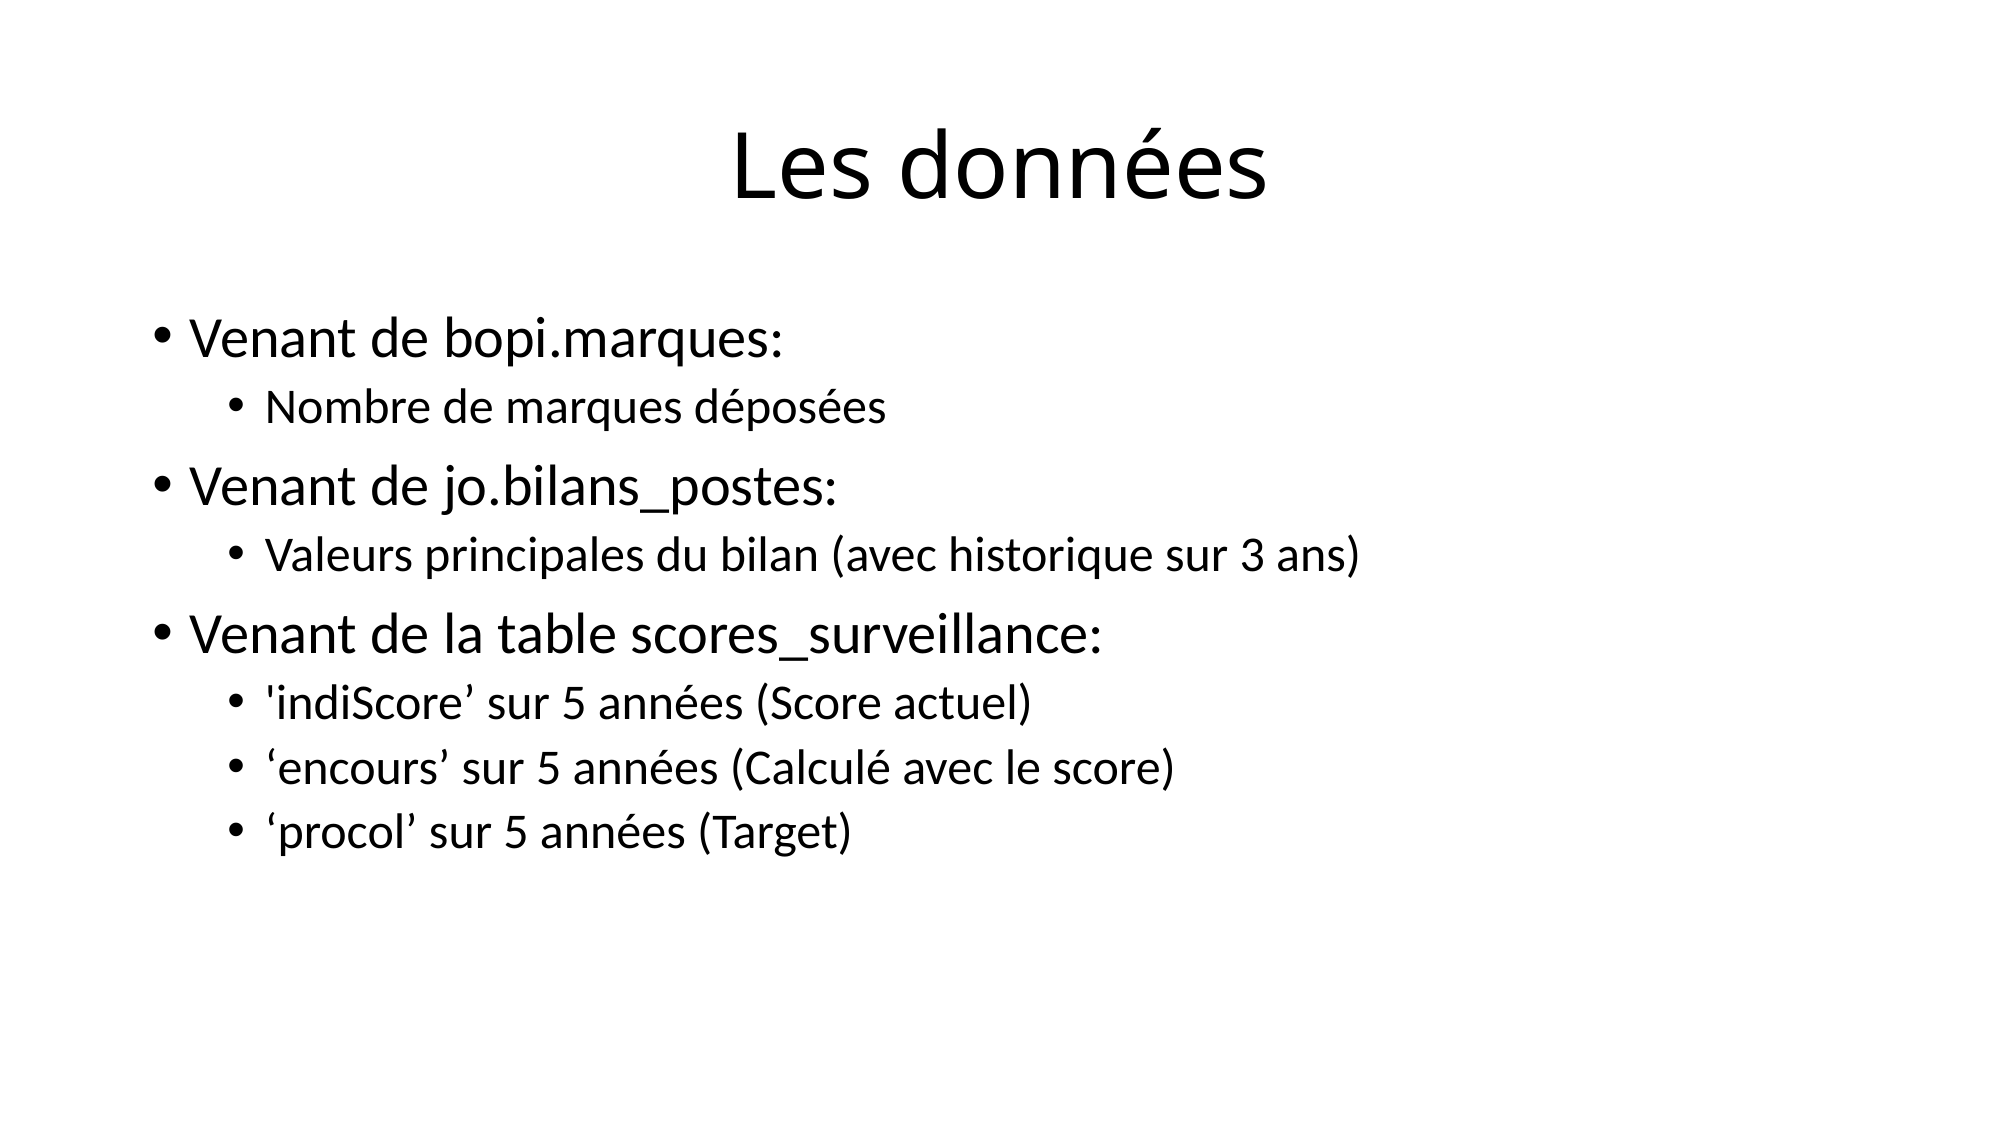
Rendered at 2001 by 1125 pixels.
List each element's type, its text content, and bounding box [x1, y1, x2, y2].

title Les données [137, 59, 1863, 278]
list Venant de bopi.marques: Nombre de marques déposées Venant de jo.bilans_postes: Valeurs principales du bilan (avec historique sur 3 ans) Venant de la table scores_surveillance: 'indiScore’ sur 5 années (Score actuel) ‘encours’ sur 5 années (Calculé avec le score) ‘procol’ sur 5 années (Target) [137, 299, 1863, 1014]
